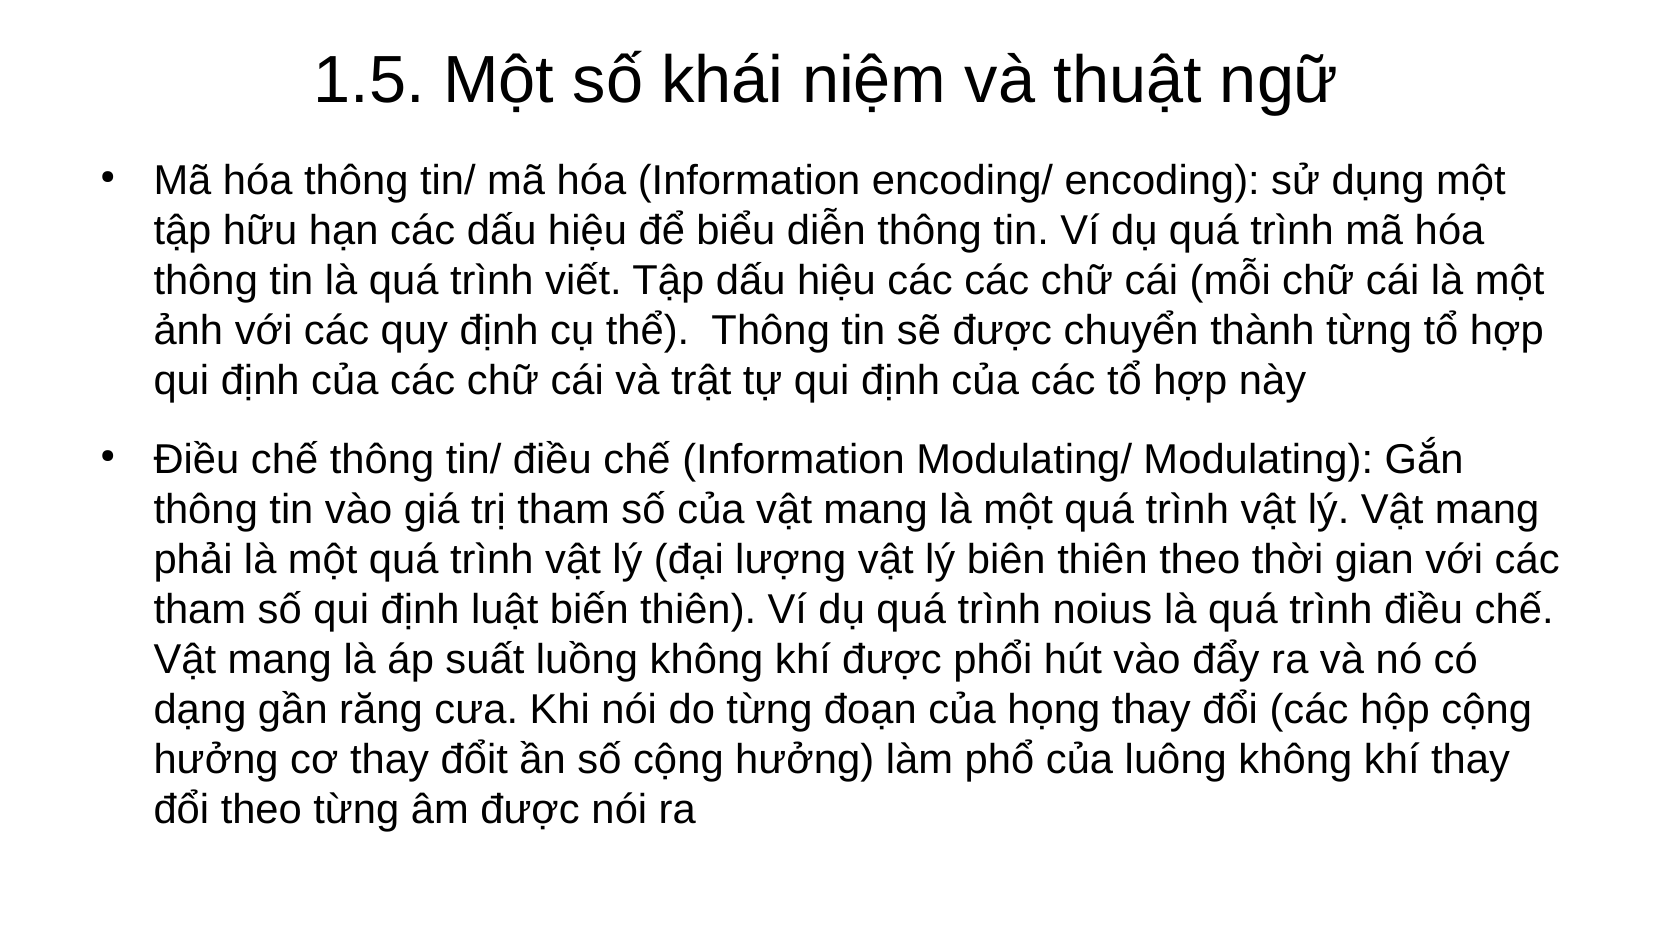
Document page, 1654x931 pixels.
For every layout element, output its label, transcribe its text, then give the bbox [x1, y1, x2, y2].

title 1.5. Một số khái niệm và thuật ngữ [82, 37, 1571, 116]
list Mã hóa thông tin/ mã hóa (Information encoding/ encoding): sử dụng một tập hữu hạn các dấu hiệu để biểu diễn thông tin. Ví dụ quá trình mã hóa thông tin là quá trình viết. Tập dấu hiệu các các chữ cái (mỗi chữ cái là một ảnh với các quy định cụ thể). Thông tin sẽ được chuyển thành từng tổ hợp qui định của các chữ cái và trật tự qui định của các tổ hợp này Điều chế thông tin/ điều chế (Information Modulating/ Modulating): Gắn thông tin vào giá trị tham số của vật mang là một quá trình vật lý. Vật mang phải là một quá trình vật lý (đại lượng vật lý biên thiên theo thời gian với các tham số qui định luật biến thiên). Ví dụ quá trình noius là quá trình điều chế. Vật mang là áp suất luồng không khí được phổi hút vào đẩy ra và nó có dạng gần răng cưa. Khi nói do từng đoạn của họng thay đổi (các hộp cộng hưởng cơ thay đổit ần số cộng hưởng) làm phổ của luông không khí thay đổi theo từng âm được nói ra [82, 152, 1571, 778]
